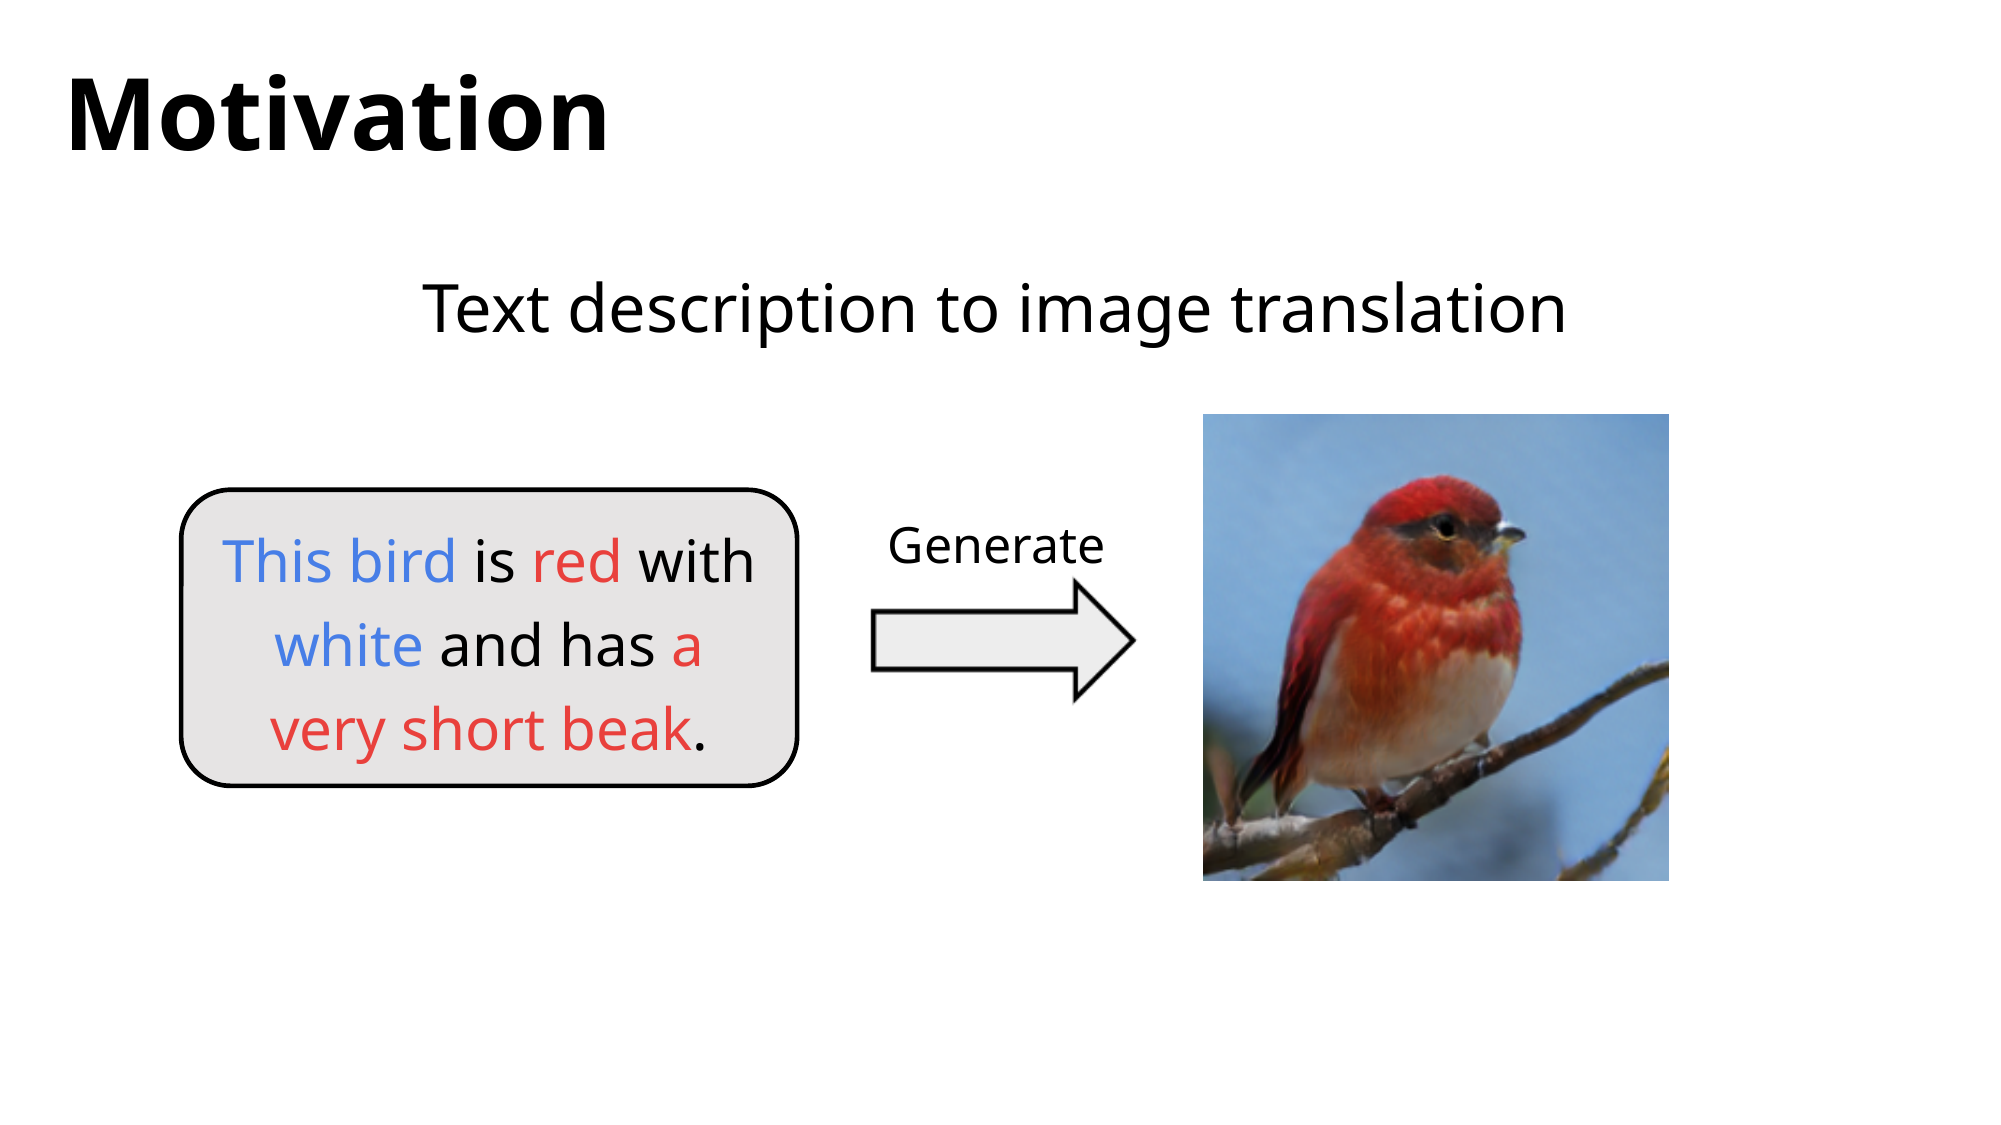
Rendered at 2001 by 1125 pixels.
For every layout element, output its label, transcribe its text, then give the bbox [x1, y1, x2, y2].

title Motivation [48, 23, 1774, 212]
text_box This bird is red with white and has a very short beak. [201, 503, 777, 770]
picture [1203, 414, 1669, 881]
text_box Text description to image translation [302, 257, 1692, 353]
text_box Generate [842, 506, 1152, 582]
picture [848, 570, 1152, 726]
text_box [180, 488, 799, 787]
